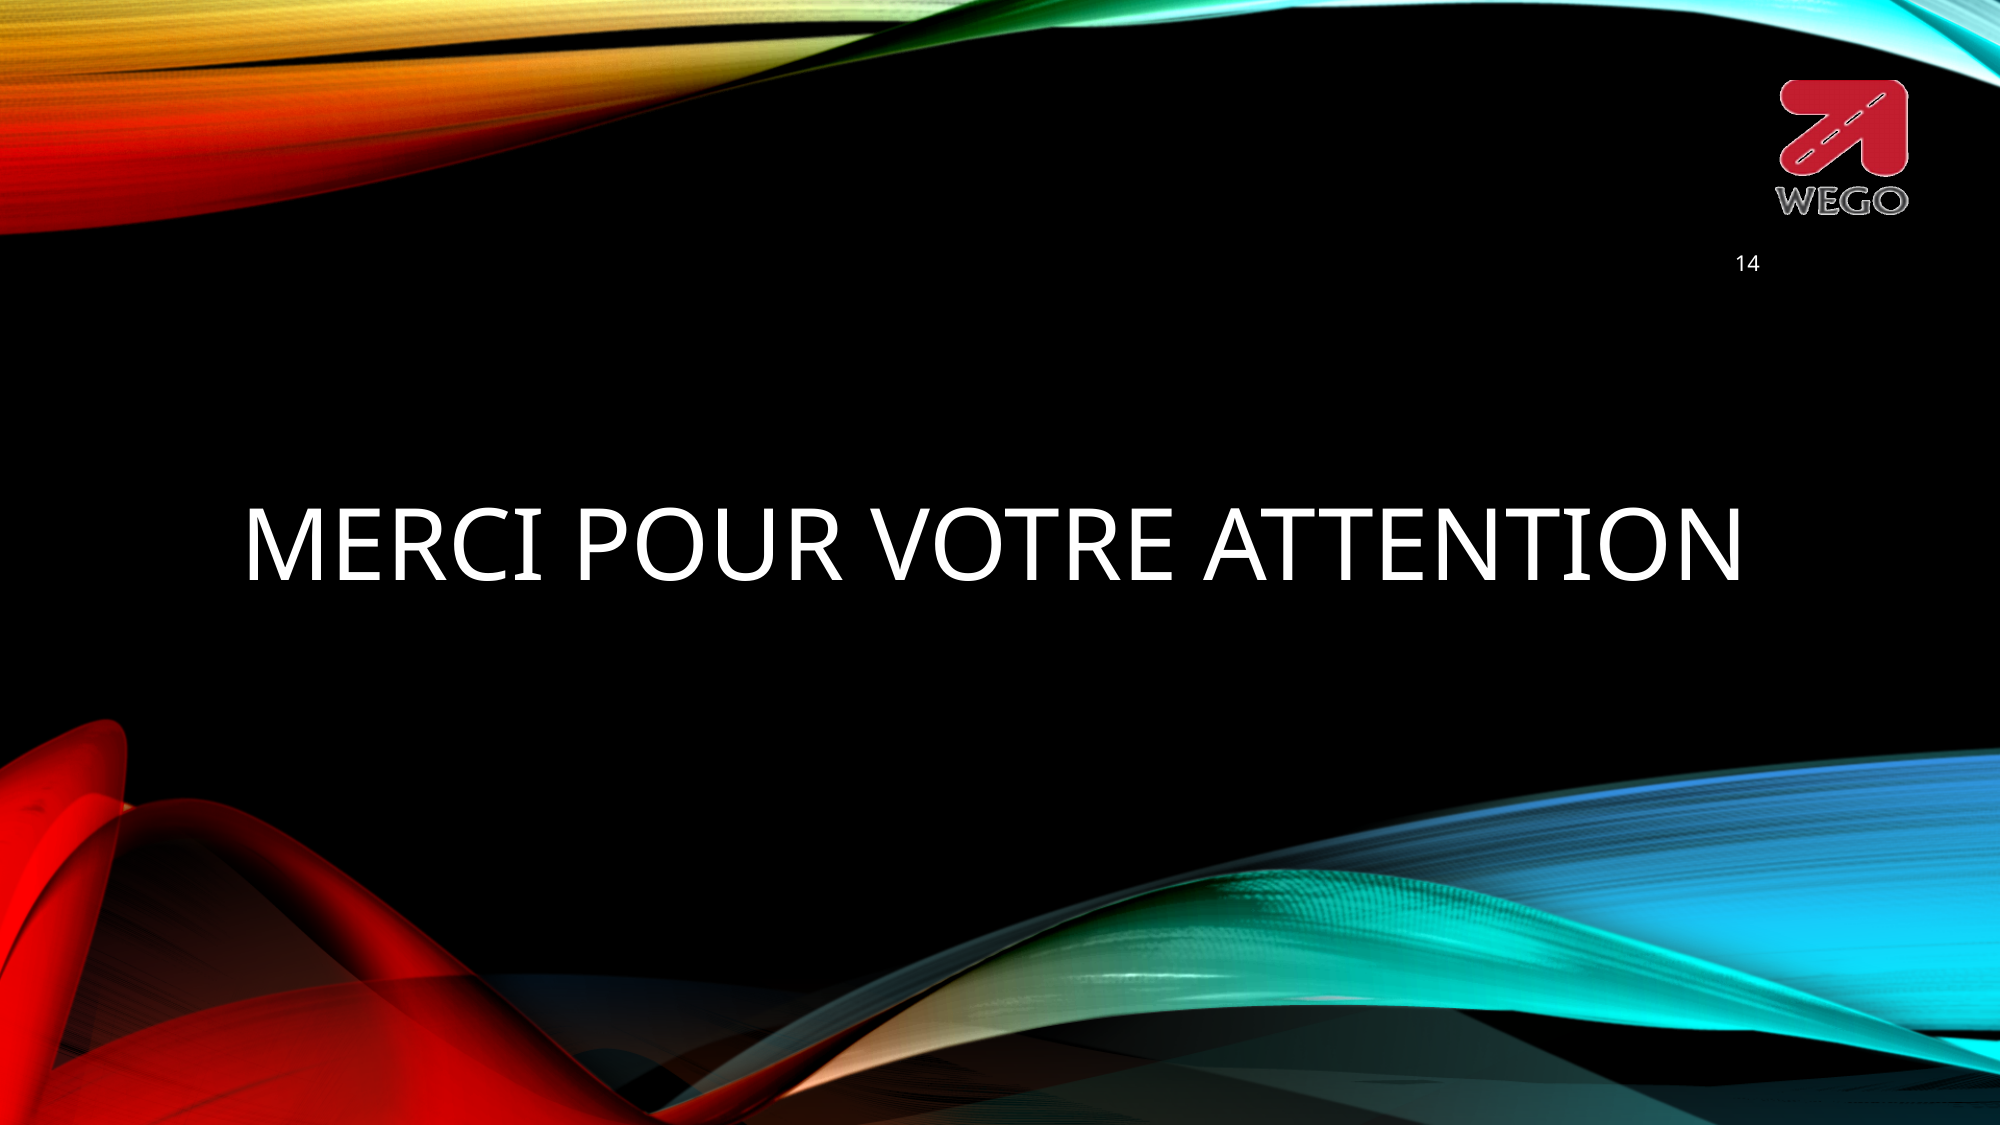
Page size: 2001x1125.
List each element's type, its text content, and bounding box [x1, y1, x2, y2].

slide_number 14 [1325, 234, 1775, 295]
picture [0, 0, 2000, 237]
title Merci POUR VOTRE Attention [225, 310, 1775, 610]
picture [0, 717, 2000, 1125]
